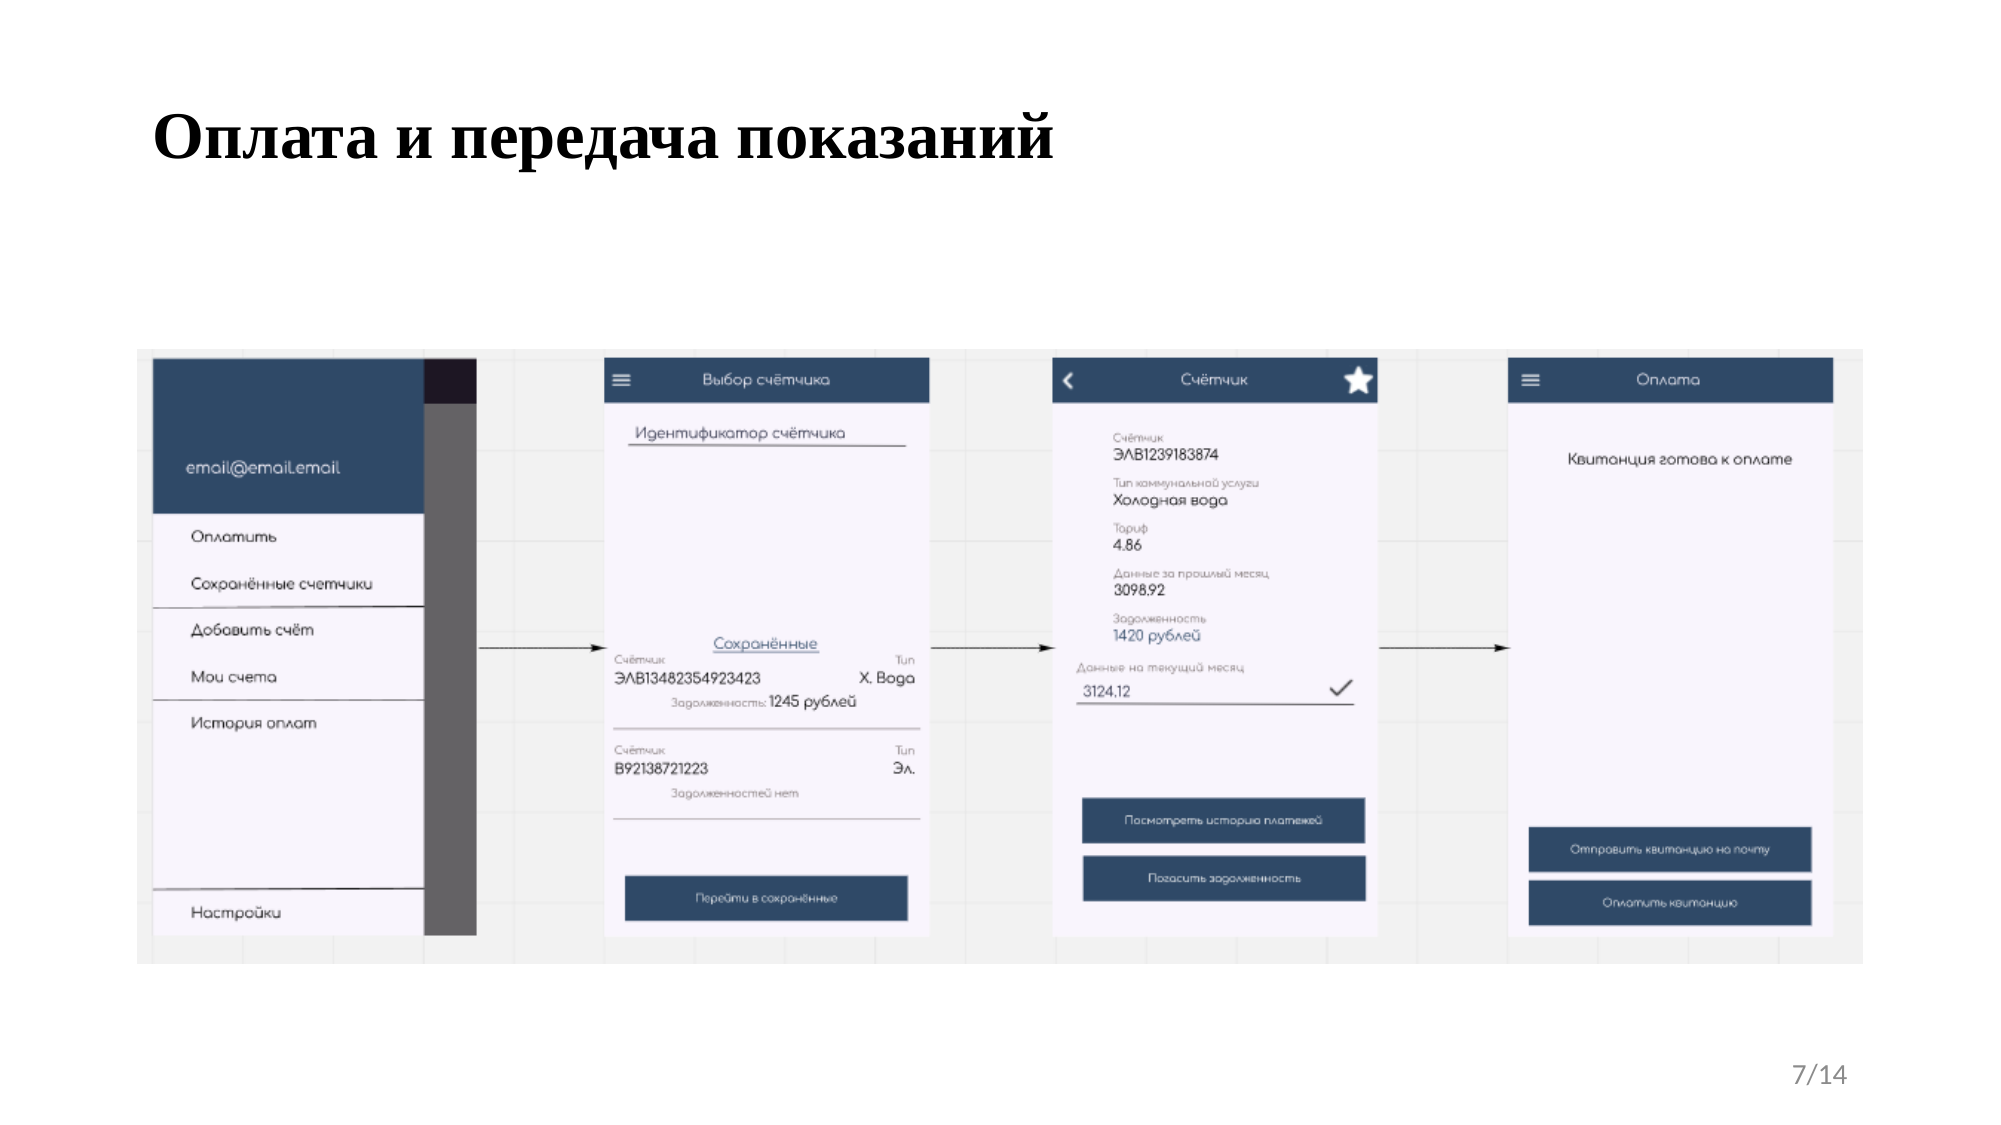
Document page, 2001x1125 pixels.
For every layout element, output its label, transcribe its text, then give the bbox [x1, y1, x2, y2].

slide_number 7/14 [1412, 1042, 1863, 1103]
title Оплата и передача показаний [137, 59, 1863, 294]
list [137, 349, 1863, 964]
